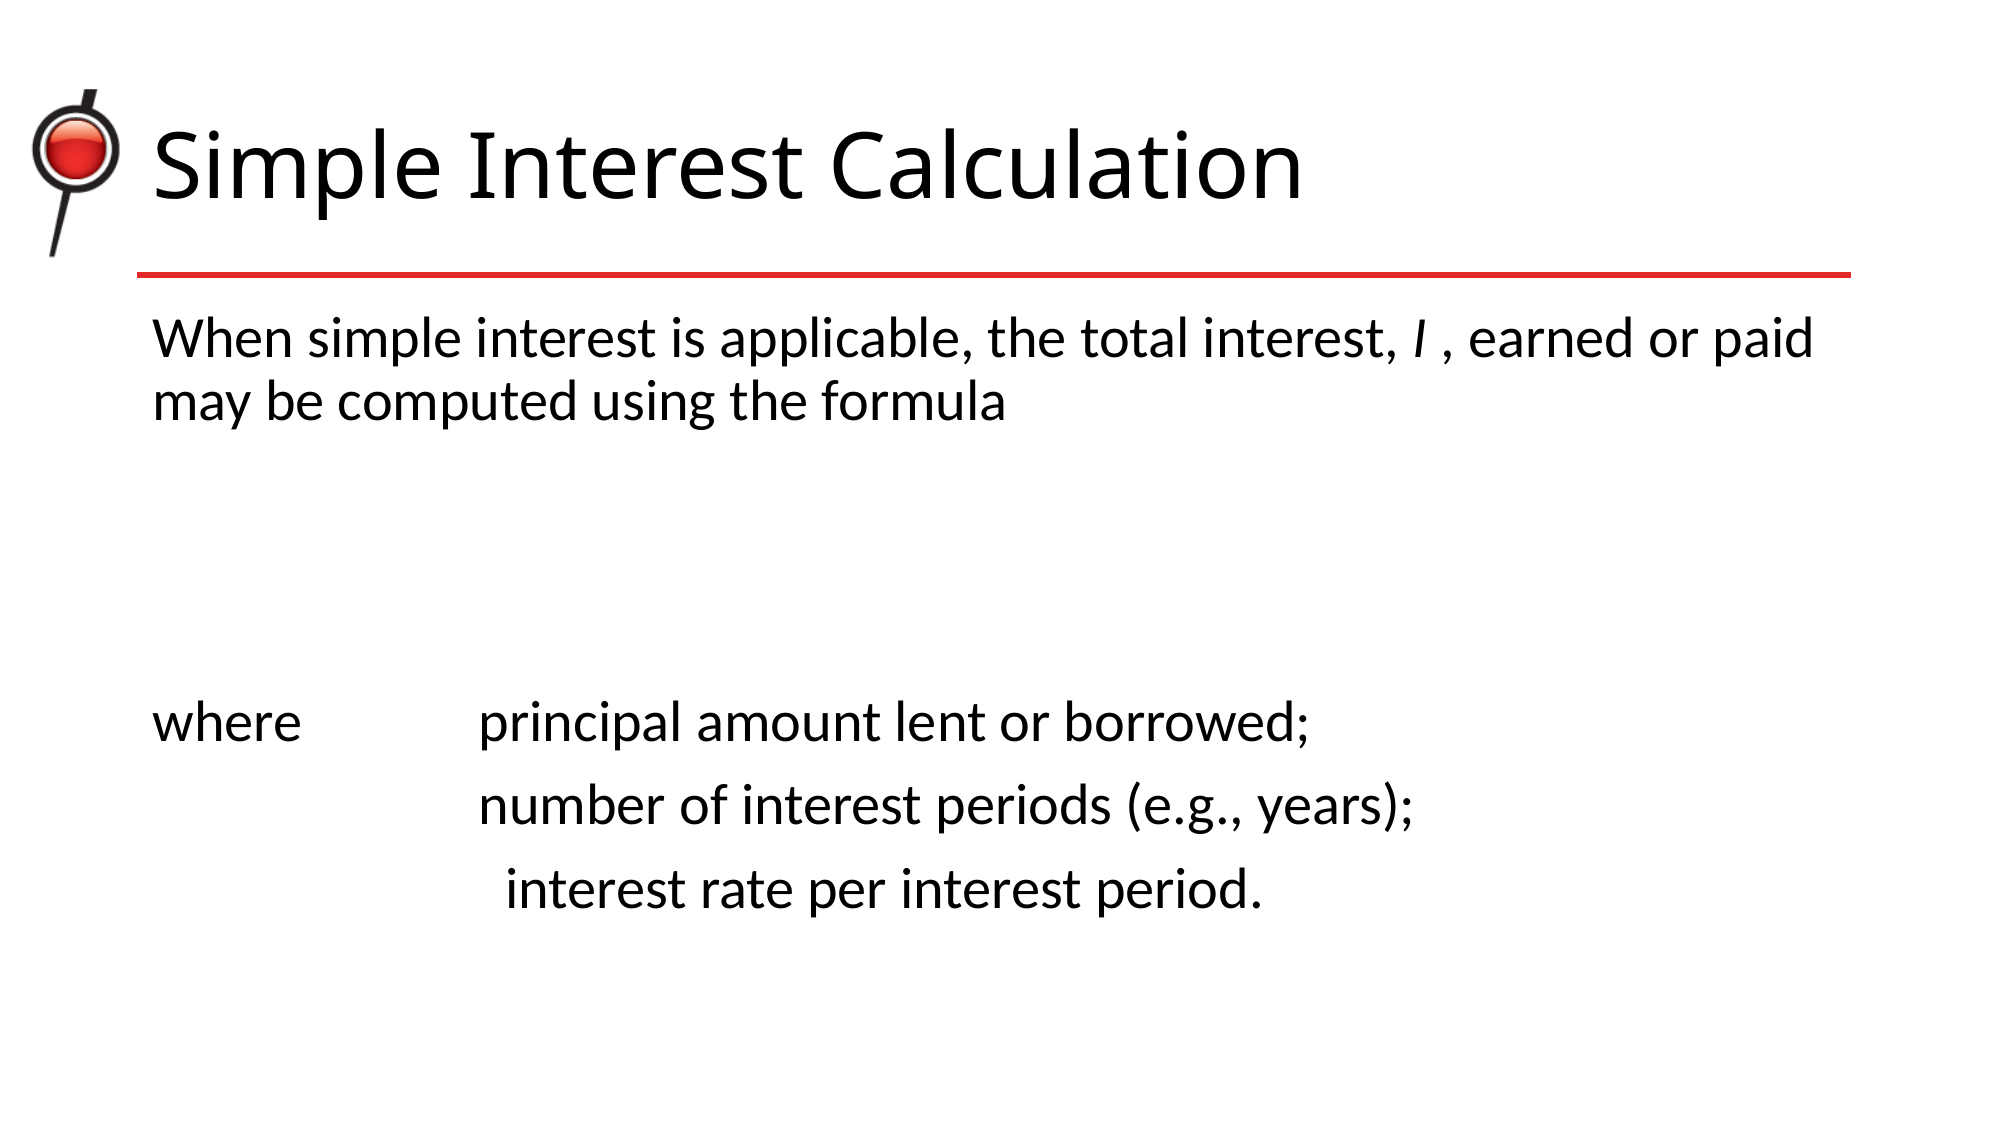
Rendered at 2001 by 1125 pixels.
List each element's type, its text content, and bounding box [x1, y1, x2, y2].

title Simple Interest Calculation [137, 59, 1863, 278]
picture [9, 69, 137, 268]
